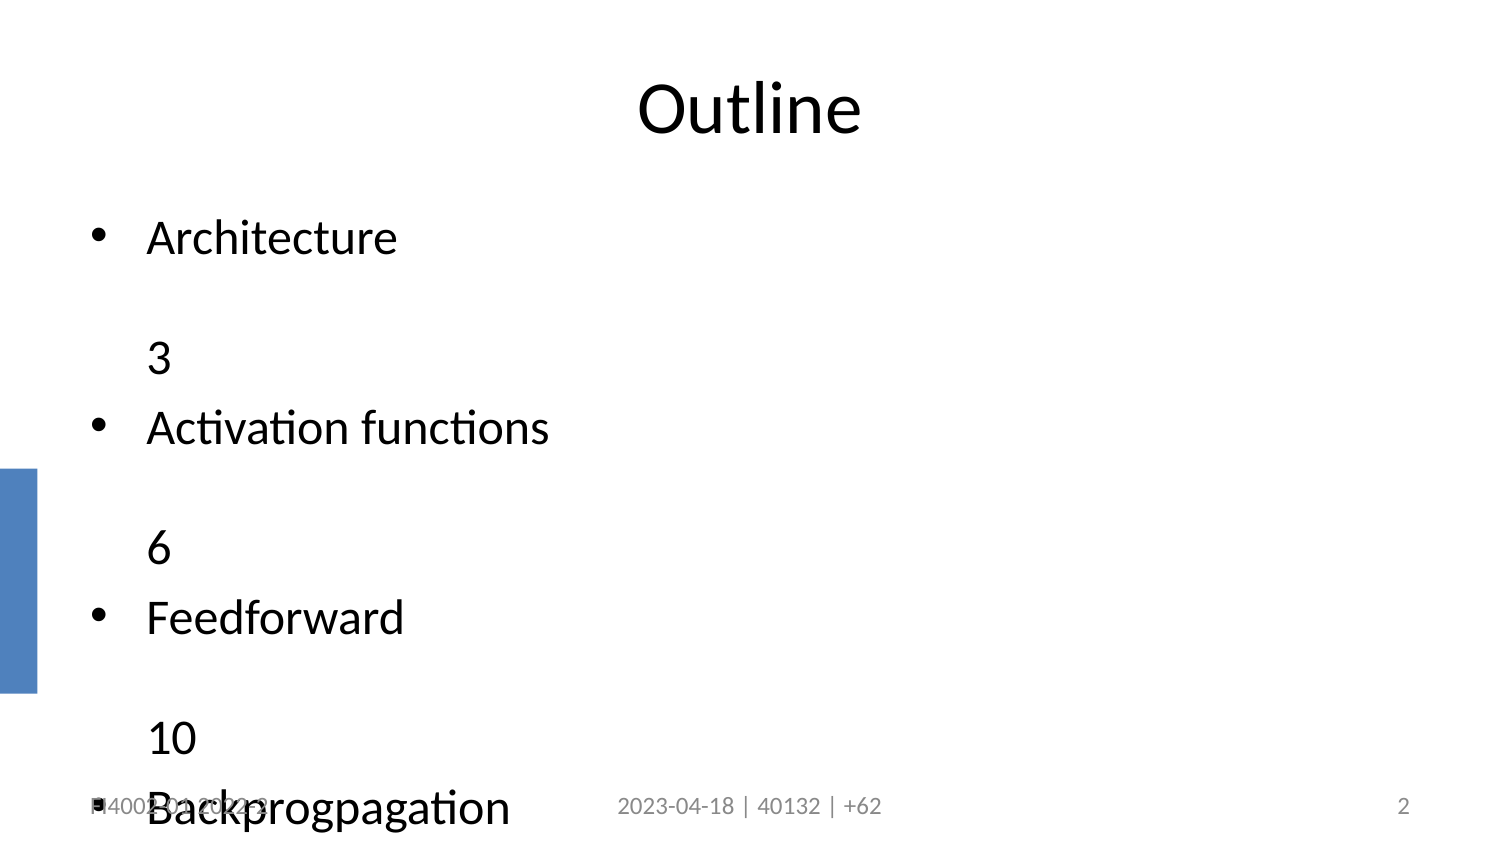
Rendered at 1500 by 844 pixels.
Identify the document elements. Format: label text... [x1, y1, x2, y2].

slide_number 2 [1074, 782, 1425, 827]
list Architecture 3 Activation functions 6 Feedforward 10 Backprogpagation 14 TensorFlow playground 17 [74, 196, 738, 754]
title Outline [74, 33, 1426, 175]
slide_number FI4002-01 2022-2 [75, 782, 463, 827]
footer 2023-04-18 | 40132 | +62 [512, 782, 988, 827]
